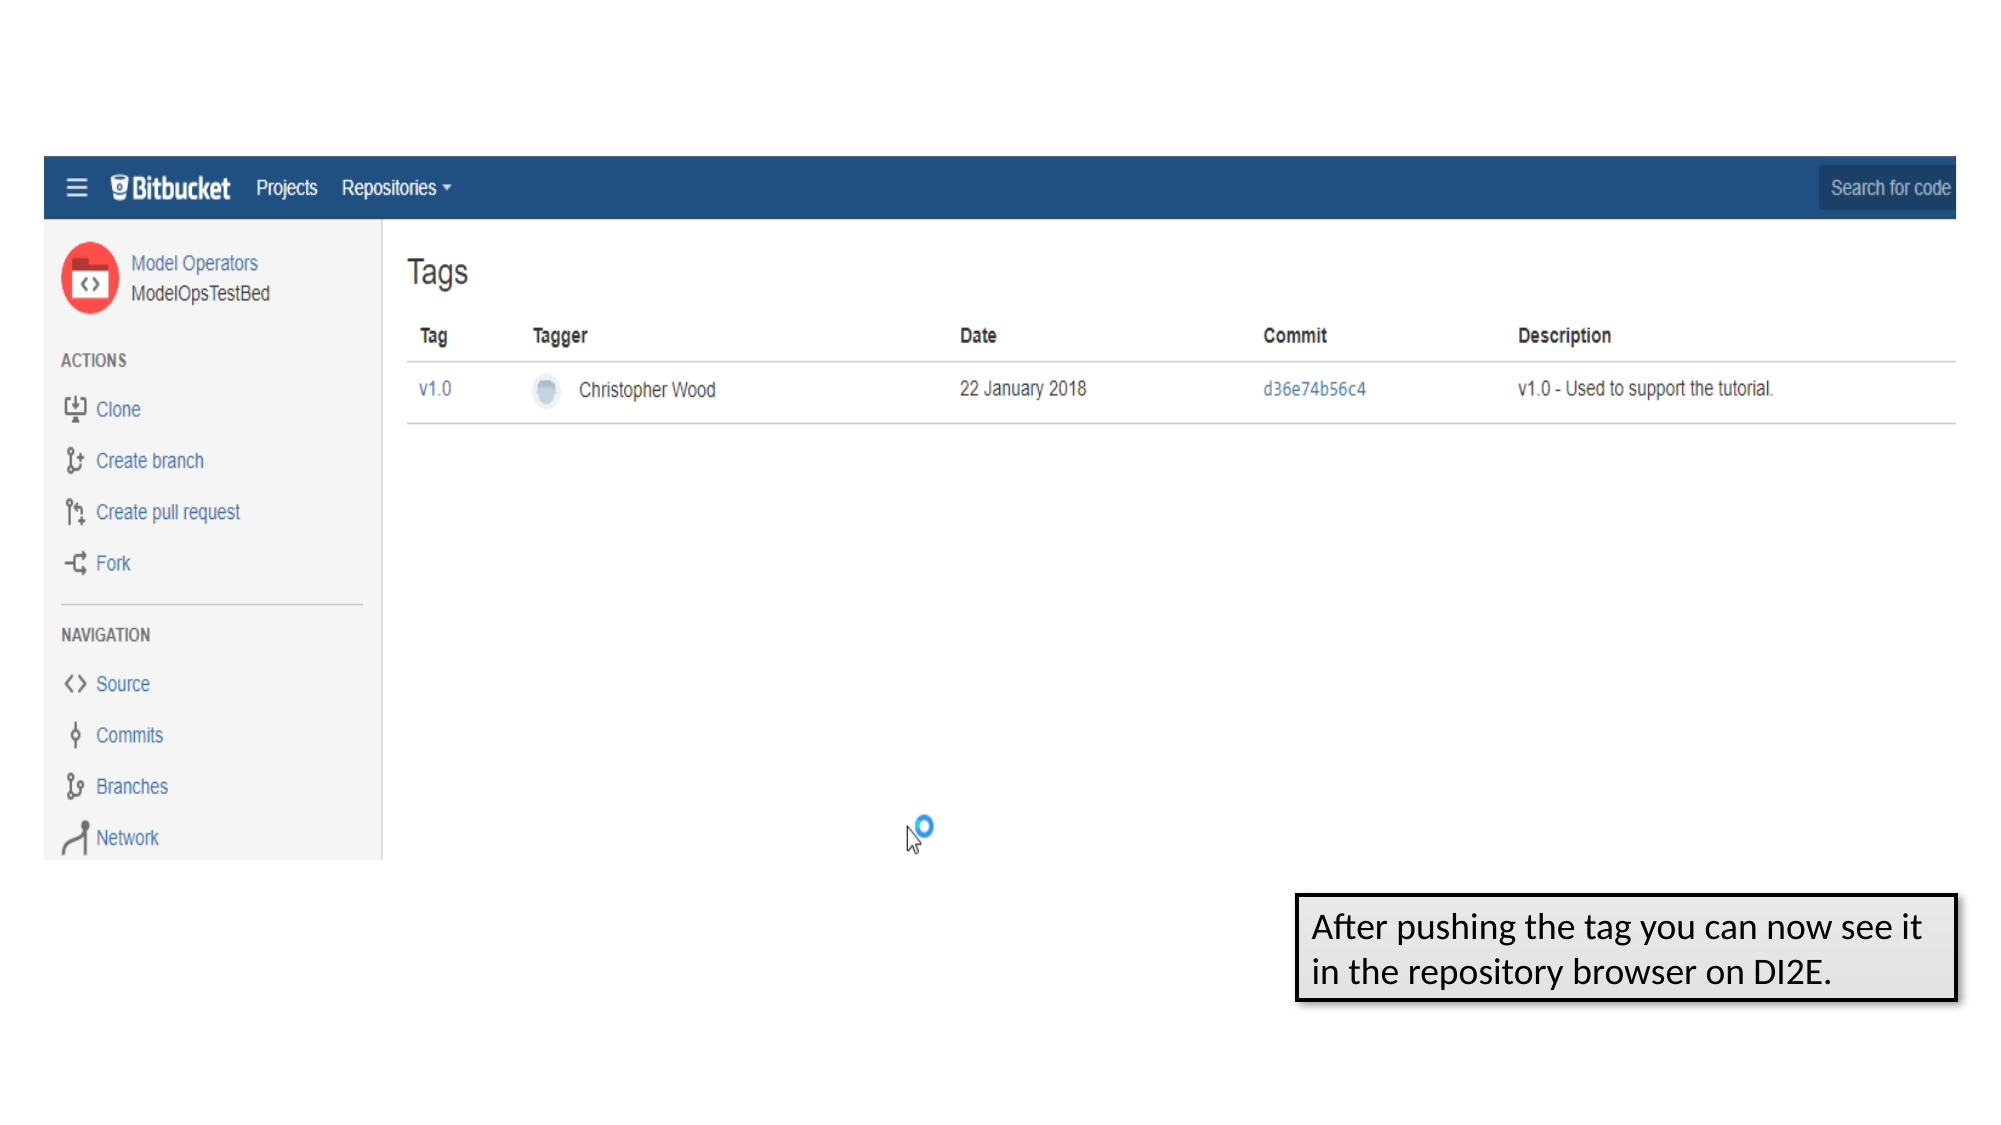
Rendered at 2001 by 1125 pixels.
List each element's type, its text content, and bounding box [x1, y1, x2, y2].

picture [43, 156, 1957, 860]
text_box After pushing the tag you can now see it in the repository browser on DI2E. [1296, 894, 1957, 1001]
